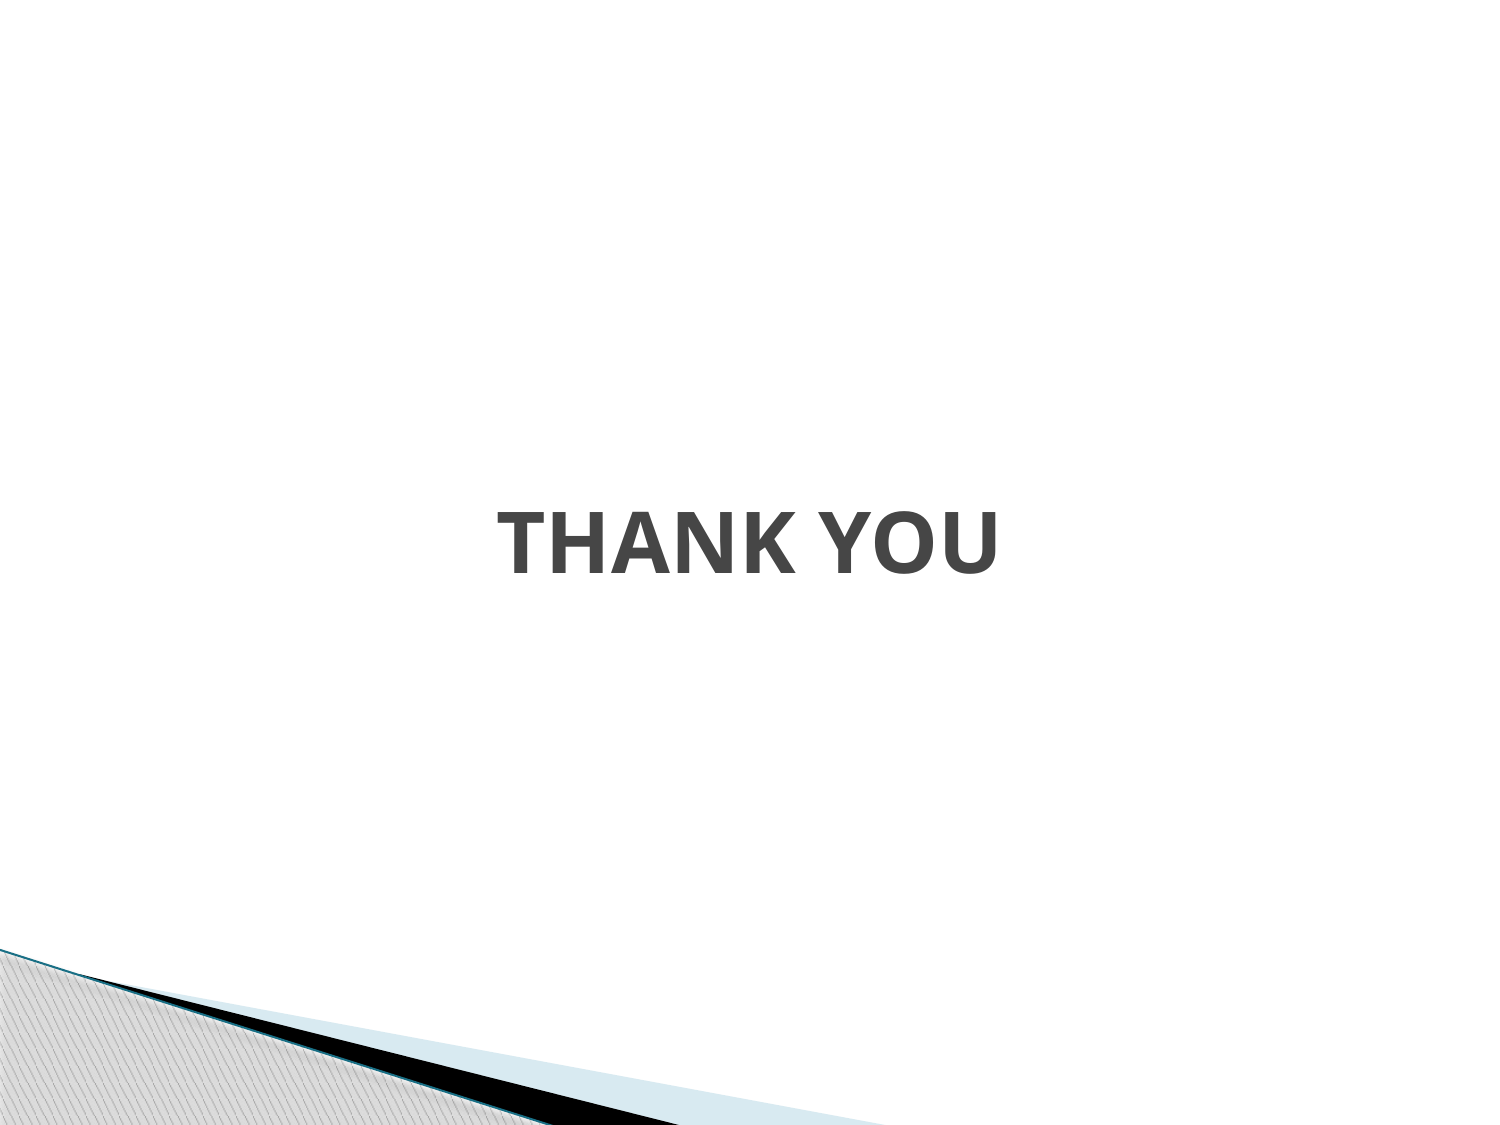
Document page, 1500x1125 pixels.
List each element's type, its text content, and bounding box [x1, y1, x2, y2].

title THANK YOU [0, 445, 1500, 633]
